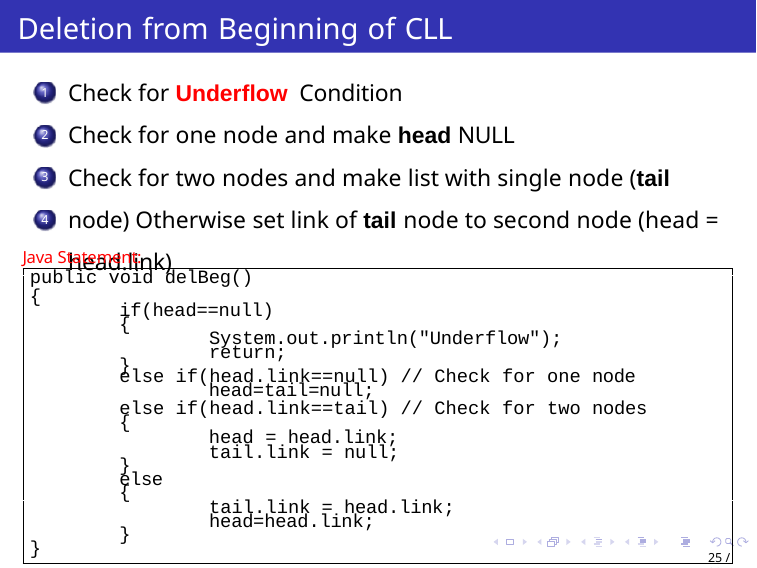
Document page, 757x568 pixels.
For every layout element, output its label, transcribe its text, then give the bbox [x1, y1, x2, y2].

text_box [21, 268, 734, 289]
text_box Java Statement: [20, 245, 144, 267]
text_box 25 / 32 [737, 547, 746, 568]
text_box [22, 290, 734, 542]
text_box Check for Underflow Condition Check for one node and make head NULL Check for two nodes and make list with single node (tail node) Otherwise set link of tail node to second node (head = head.link) [66, 61, 722, 266]
title Deletion from Beginning of CLL [15, 7, 545, 106]
picture [33, 125, 57, 148]
picture [33, 167, 57, 190]
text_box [22, 542, 734, 564]
picture [33, 82, 57, 106]
picture [33, 209, 57, 233]
